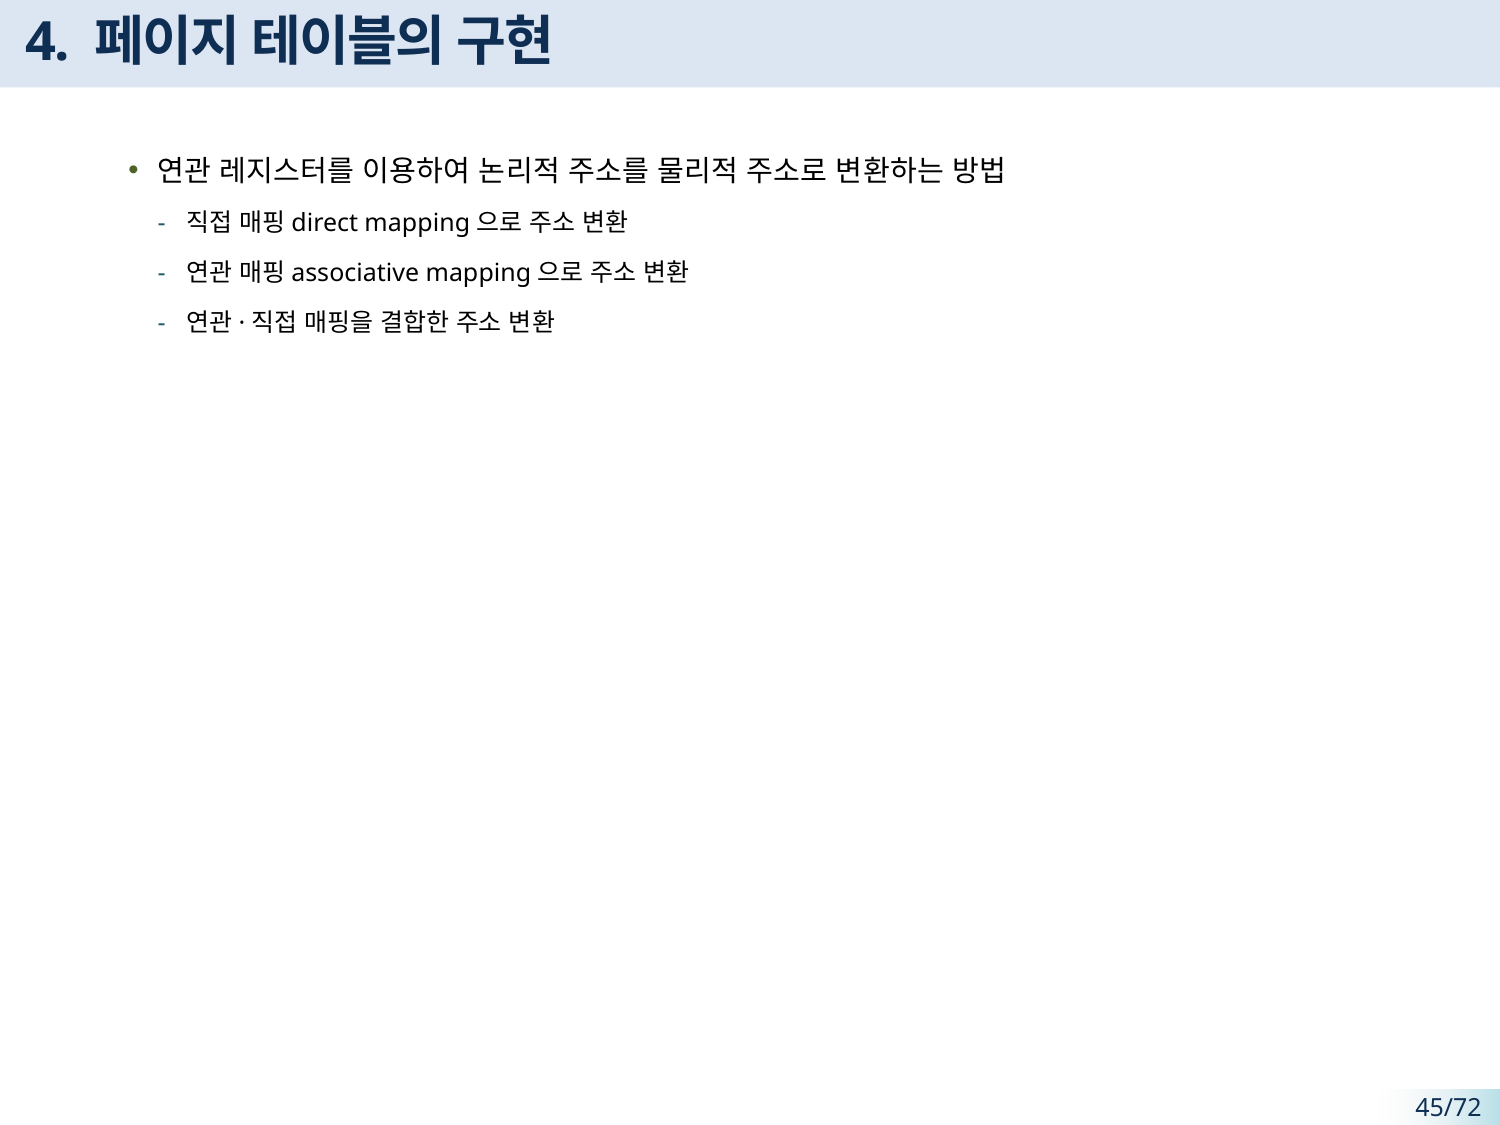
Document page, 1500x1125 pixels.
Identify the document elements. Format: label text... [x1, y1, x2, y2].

title 4. 페이지 테이블의 구현 [10, 0, 1500, 78]
list 연관 레지스터를 이용하여 논리적 주소를 물리적 주소로 변환하는 방법 직접 매핑direct mapping으로 주소 변환 연관 매핑associative mapping으로 주소 변환 연관·직접 매핑을 결합한 주소 변환 [10, 126, 1481, 1057]
